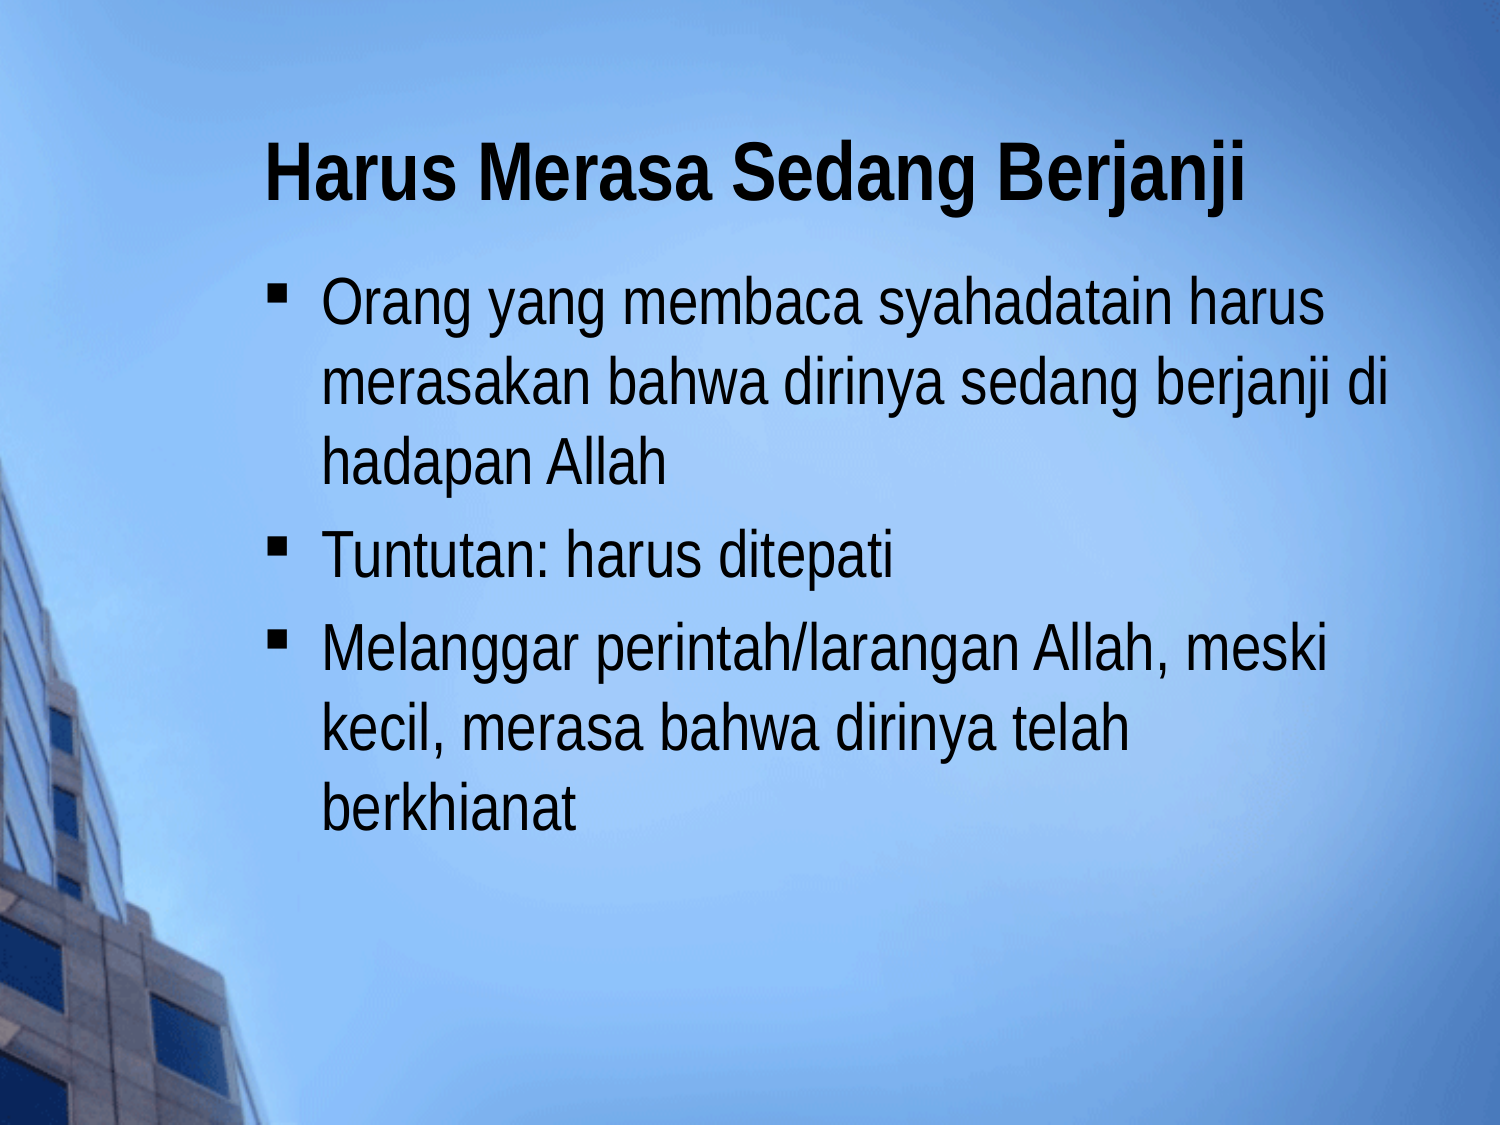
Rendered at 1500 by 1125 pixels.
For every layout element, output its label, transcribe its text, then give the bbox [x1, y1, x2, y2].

picture [0, 0, 1500, 1125]
title Harus Merasa Sedang Berjanji [249, 0, 1413, 226]
list Orang yang membaca syahadatain harus merasakan bahwa dirinya sedang berjanji di hadapan Allah Tuntutan: harus ditepati Melanggar perintah/larangan Allah, meski kecil, merasa bahwa dirinya telah berkhianat [249, 249, 1413, 913]
